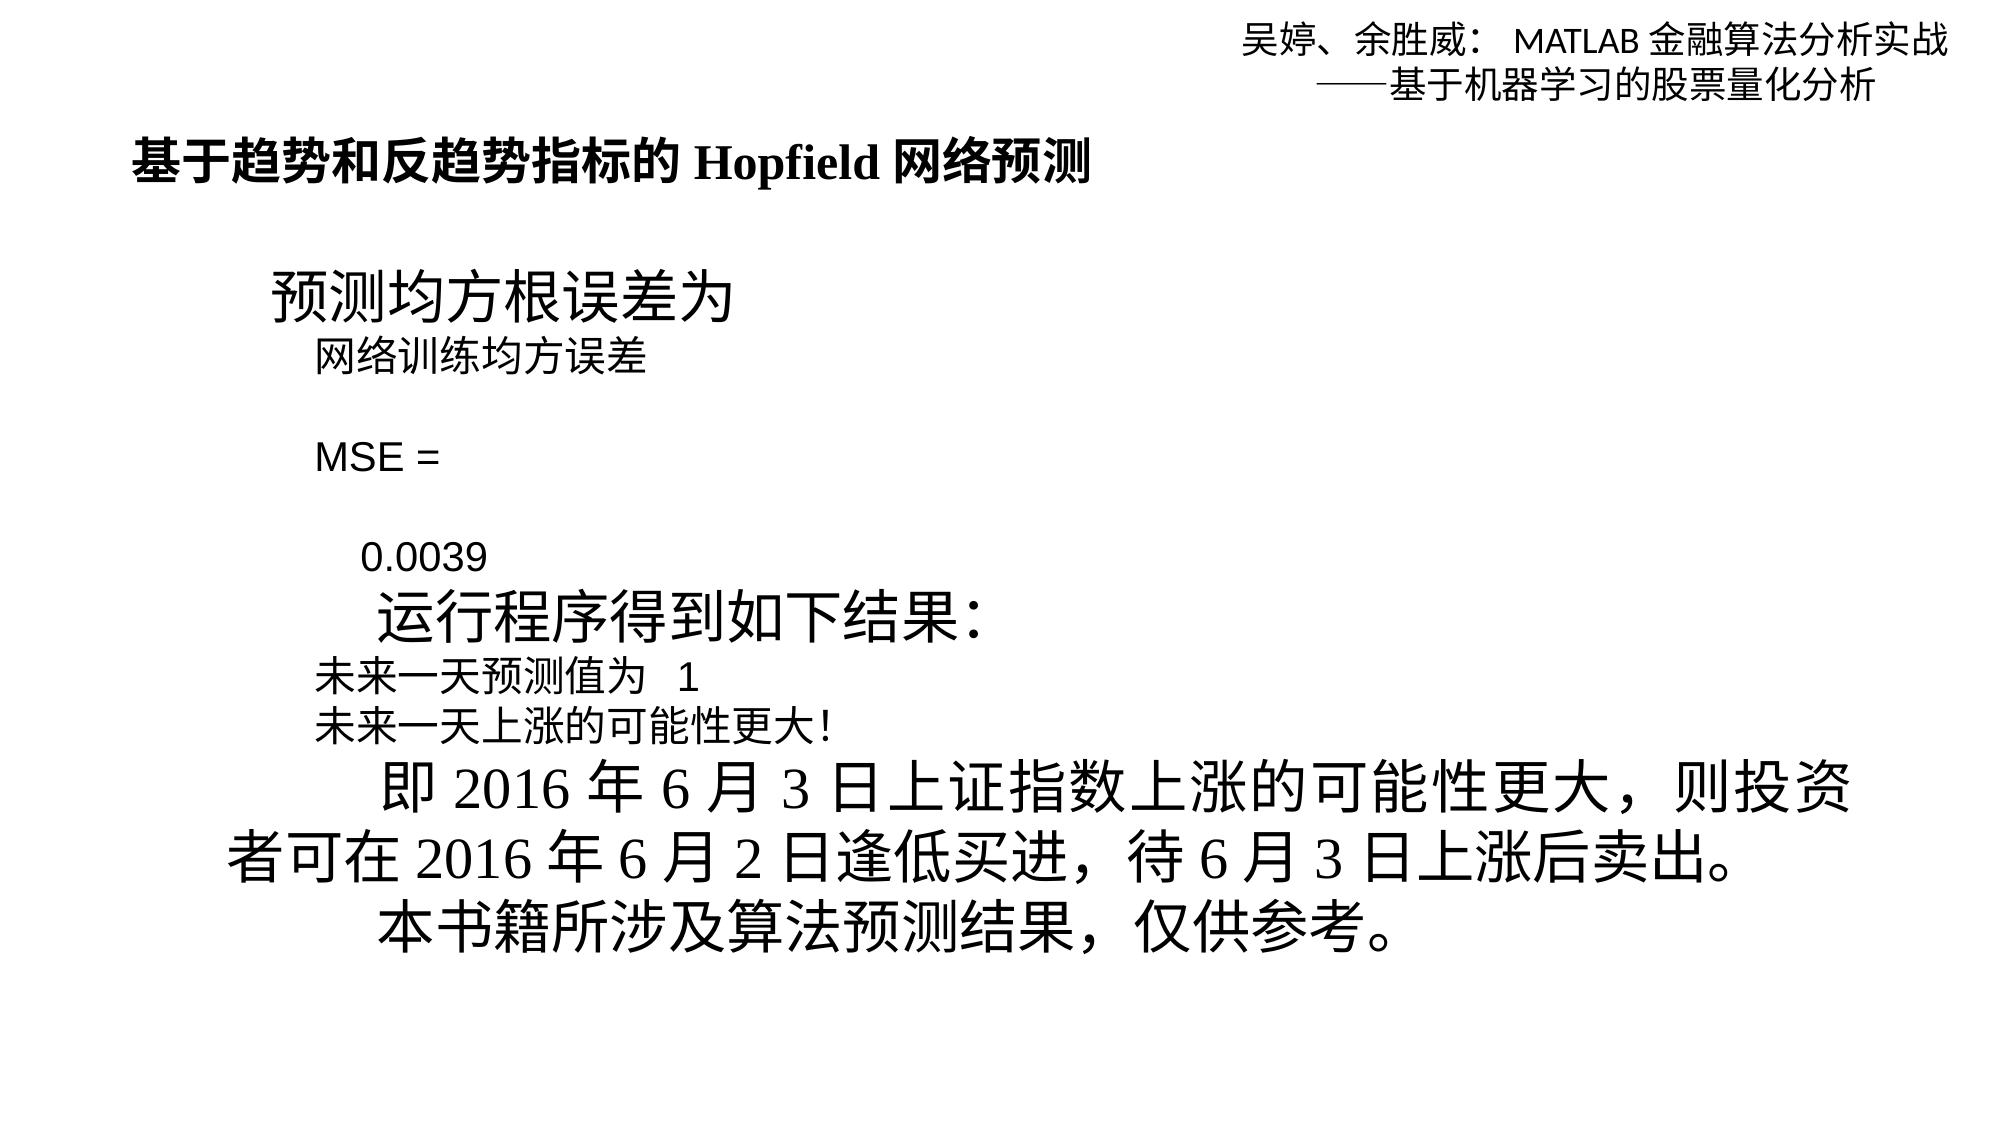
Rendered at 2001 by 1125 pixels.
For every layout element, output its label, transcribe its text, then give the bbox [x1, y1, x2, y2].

text_box 吴婷、余胜威：MATLAB金融算法分析实战——基于机器学习的股票量化分析 [1190, 0, 2000, 123]
text_box 预测均方根误差为 网络训练均方误差 MSE = 0.0039 运行程序得到如下结果： 未来一天预测值为 1 未来一天上涨的可能性更大！ 即2016年6月3日上证指数上涨的可能性更大，则投资者可在2016年6月2日逢低买进，待6月3日上涨后卖出。 本书籍所涉及算法预测结果，仅供参考。 [212, 252, 1868, 968]
text_box 基于趋势和反趋势指标的Hopfield网络预测 [116, 122, 1107, 198]
